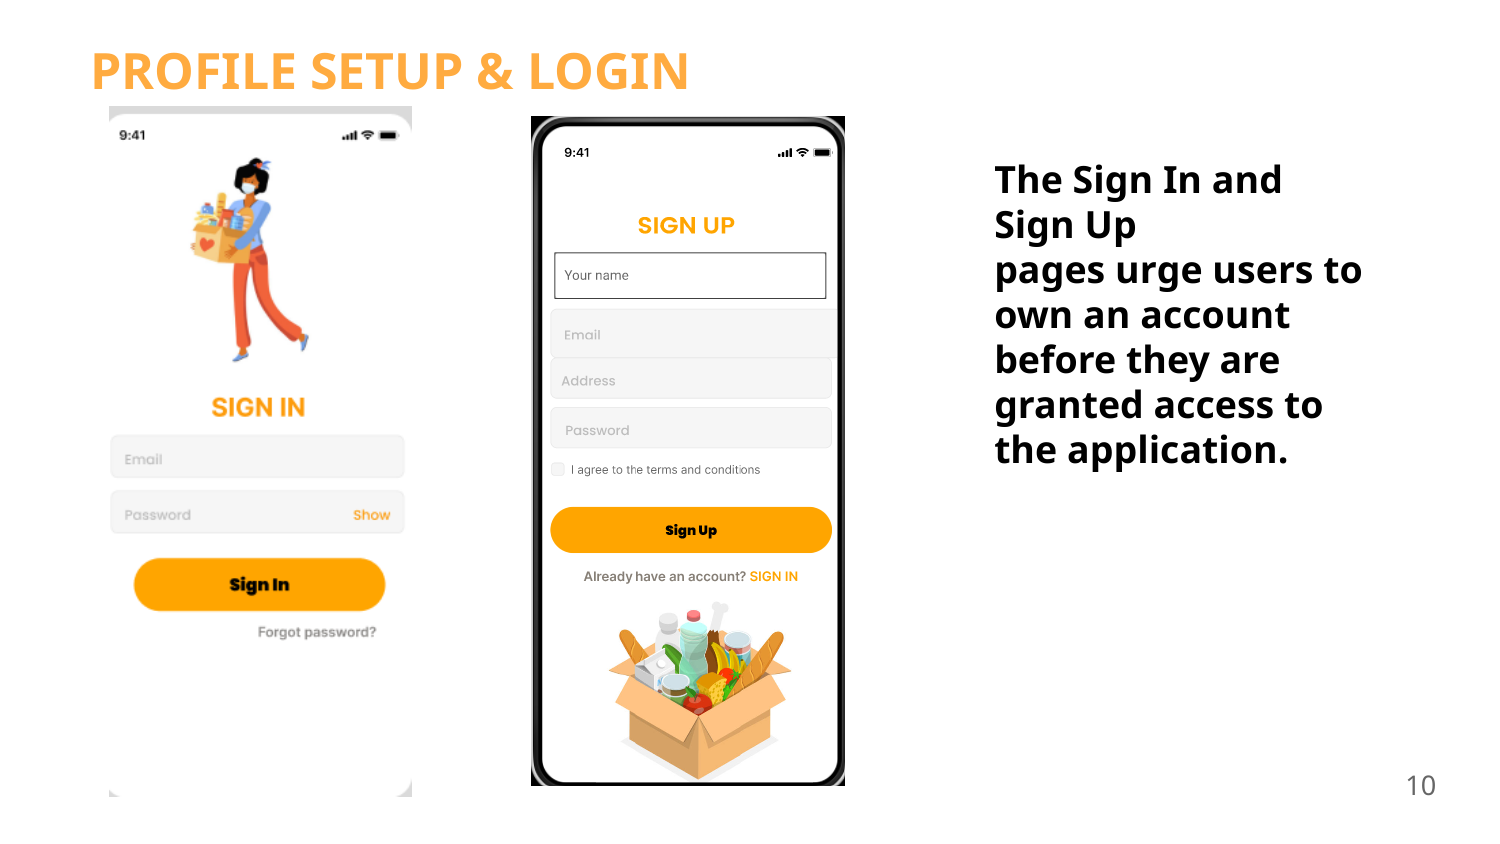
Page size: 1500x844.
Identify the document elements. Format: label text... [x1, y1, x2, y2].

title PROFILE SETUP & LOGIN [75, 24, 1321, 104]
picture [109, 105, 413, 797]
picture [530, 116, 846, 786]
text_box The Sign In and Sign Up pages urge users to own an account before they are granted access to the application. [979, 140, 1382, 486]
slide_number ‹#› [1361, 753, 1452, 818]
